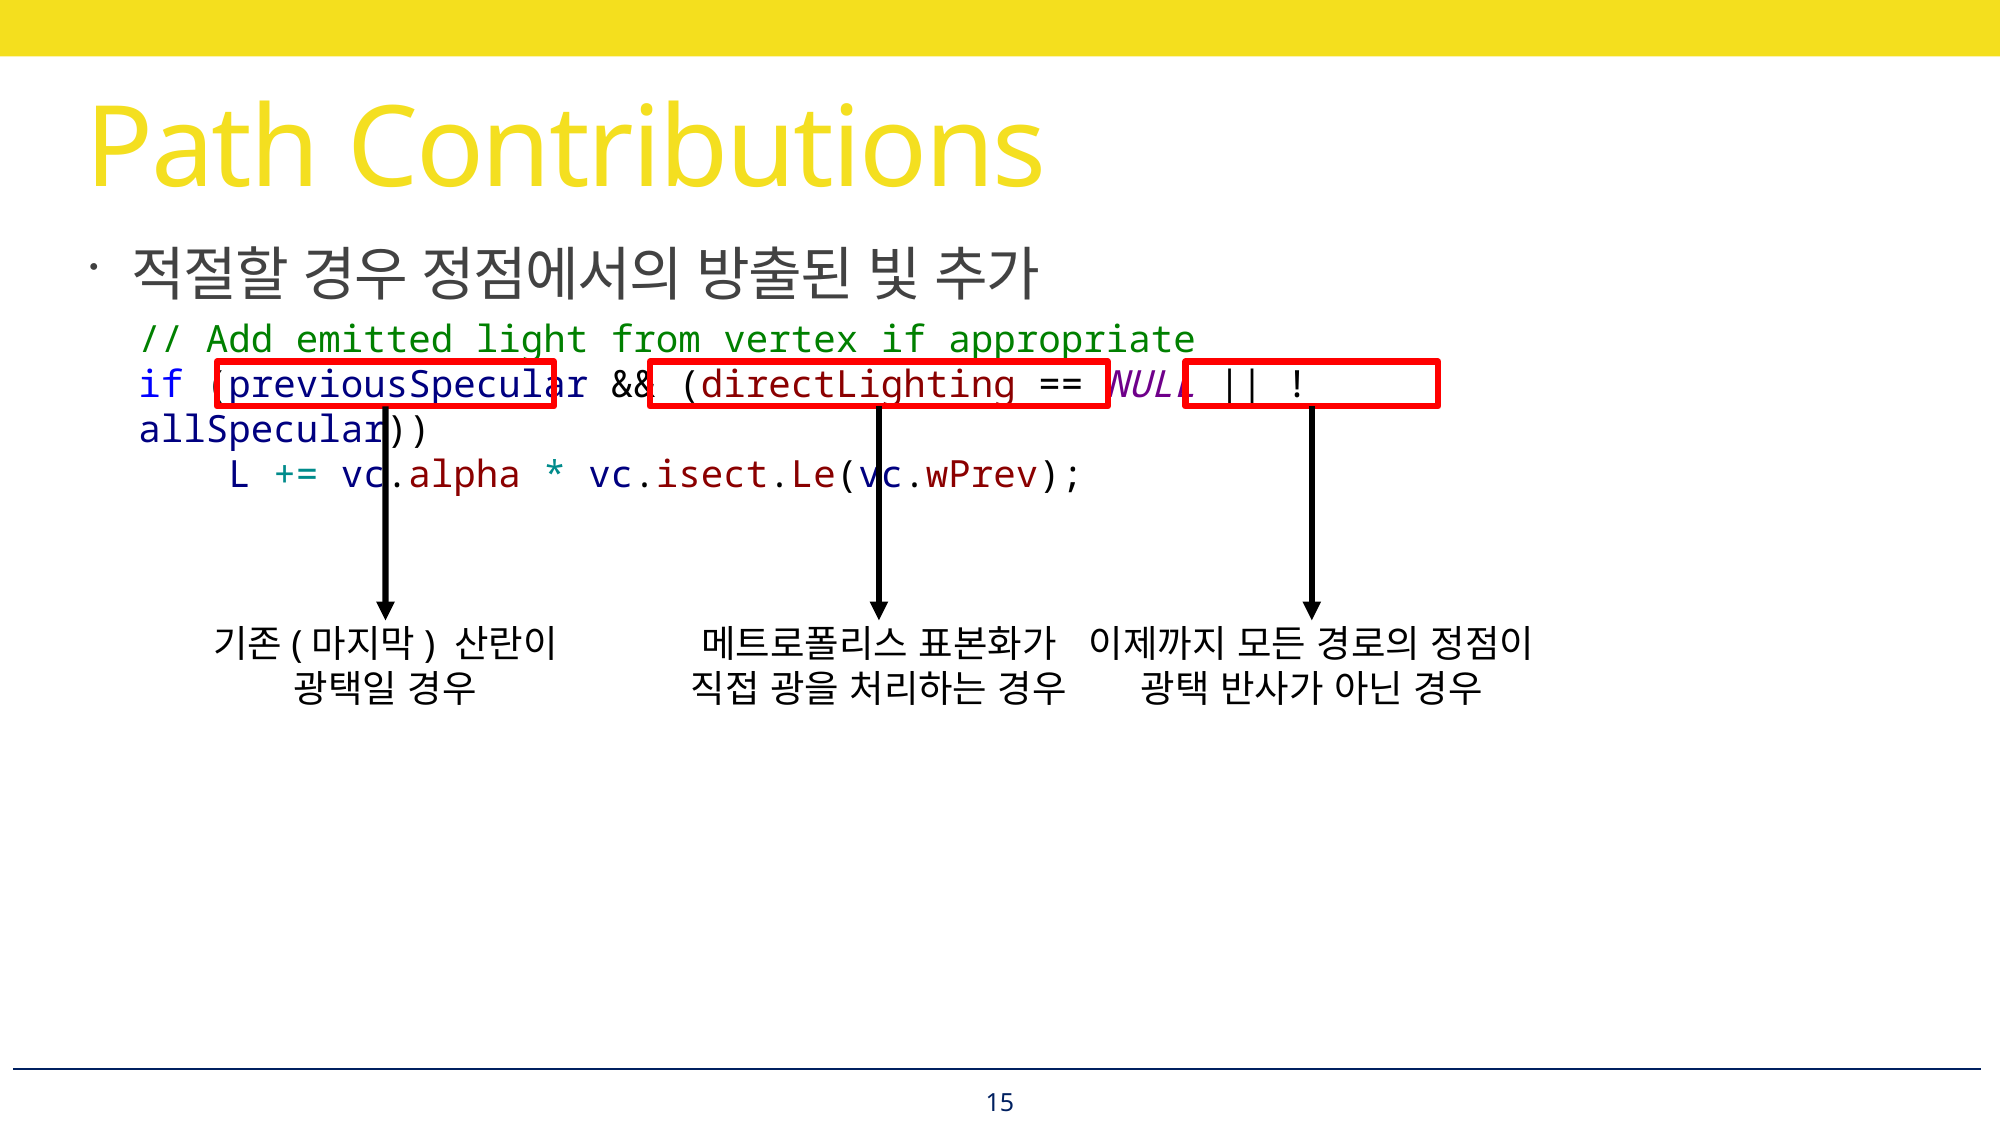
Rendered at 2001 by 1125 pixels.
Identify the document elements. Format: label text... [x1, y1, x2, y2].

text_box [1185, 361, 1439, 407]
slide_number 15 [916, 1078, 1084, 1125]
text_box [216, 361, 555, 407]
text_box 메트로폴리스 표본화가 직접 광을 처리하는 경우 [690, 620, 1068, 711]
text_box // Add emitted light from vertex if appropriate if (previousSpecular && (directLighting == NULL || !allSpecular)) L += vc.alpha * vc.isect.Le(vc.wPrev); [123, 308, 1507, 503]
text_box 기존(마지막) 산란이 광택일 경우 [213, 620, 558, 711]
text_box [649, 361, 1109, 407]
title Path Contributions [85, 89, 1915, 212]
text_box 이제까지 모든 경로의 정점이 광택 반사가 아닌 경우 [1089, 620, 1535, 711]
list 적절할 경우 정점에서의 방출된 빛 추가 [85, 237, 1915, 1049]
